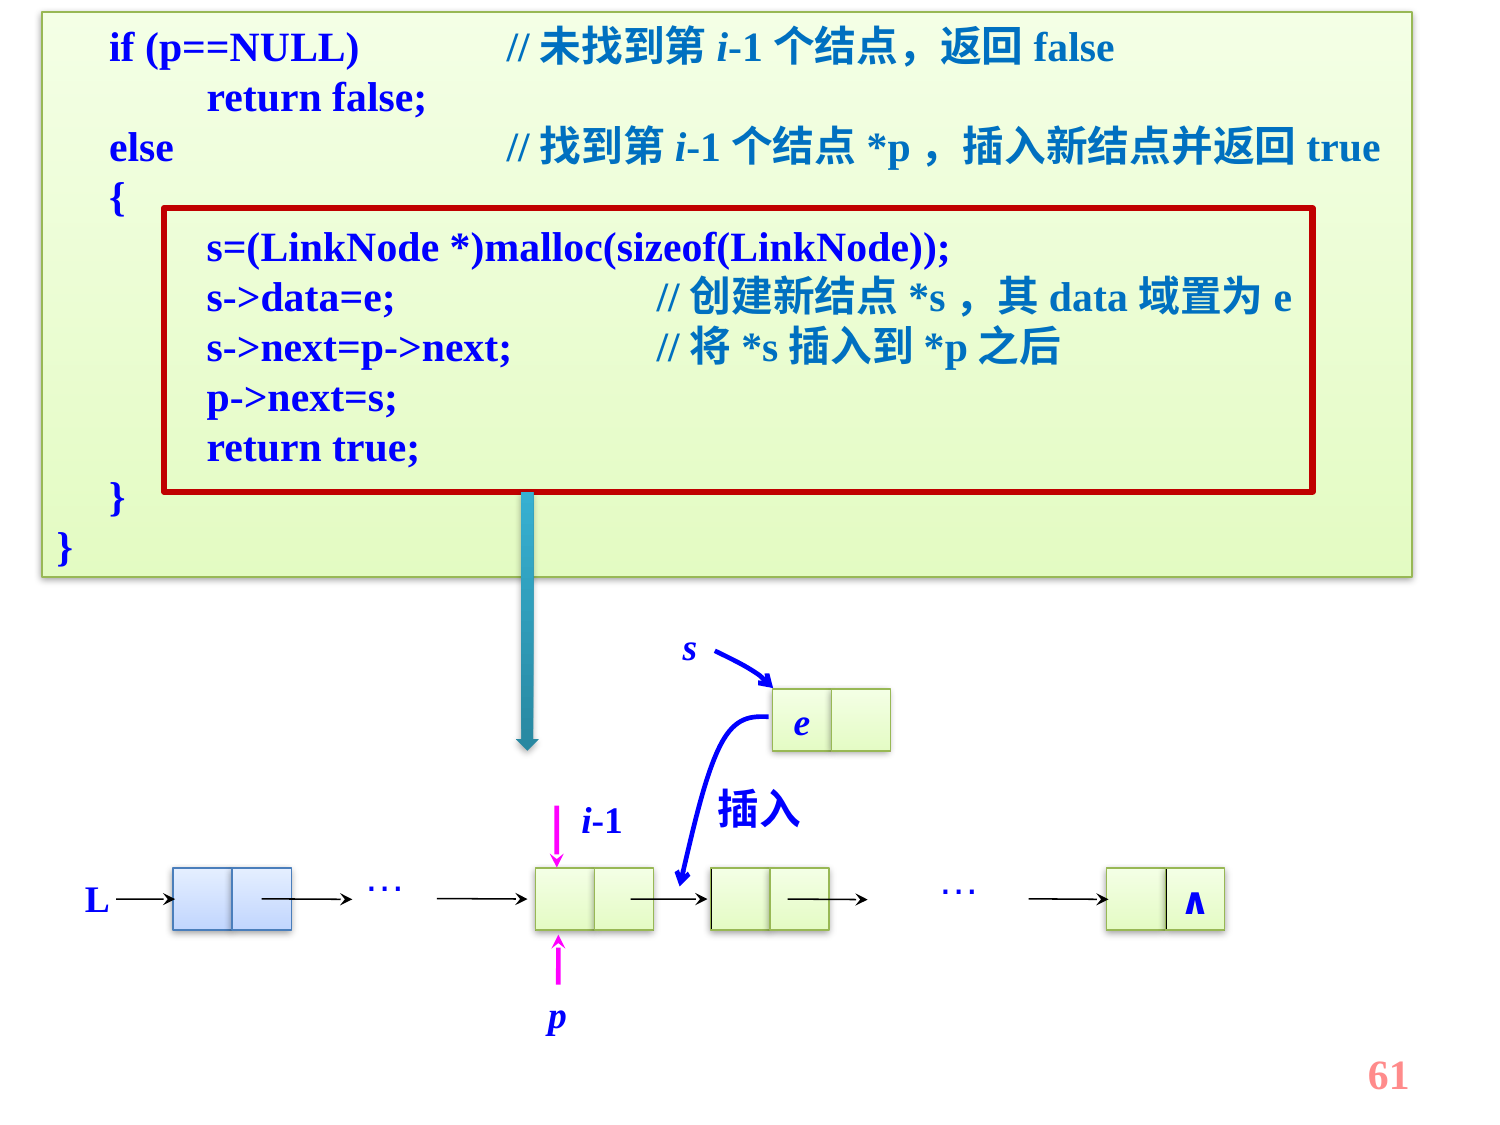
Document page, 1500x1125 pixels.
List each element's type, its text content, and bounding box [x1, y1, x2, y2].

text_box if (p==NULL) //未找到第i-1个结点，返回false return false; else //找到第i-1个结点*p，插入新结点并返回true { s=(LinkNode *)malloc(sizeof(LinkNode)); s->data=e; //创建新结点*s，其data域置为e s->next=p->next; //将*s插入到*p之后 p->next=s; return true; } } [41, 11, 1413, 578]
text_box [70, 207, 1313, 1047]
slide_number 61 [1074, 1042, 1425, 1103]
